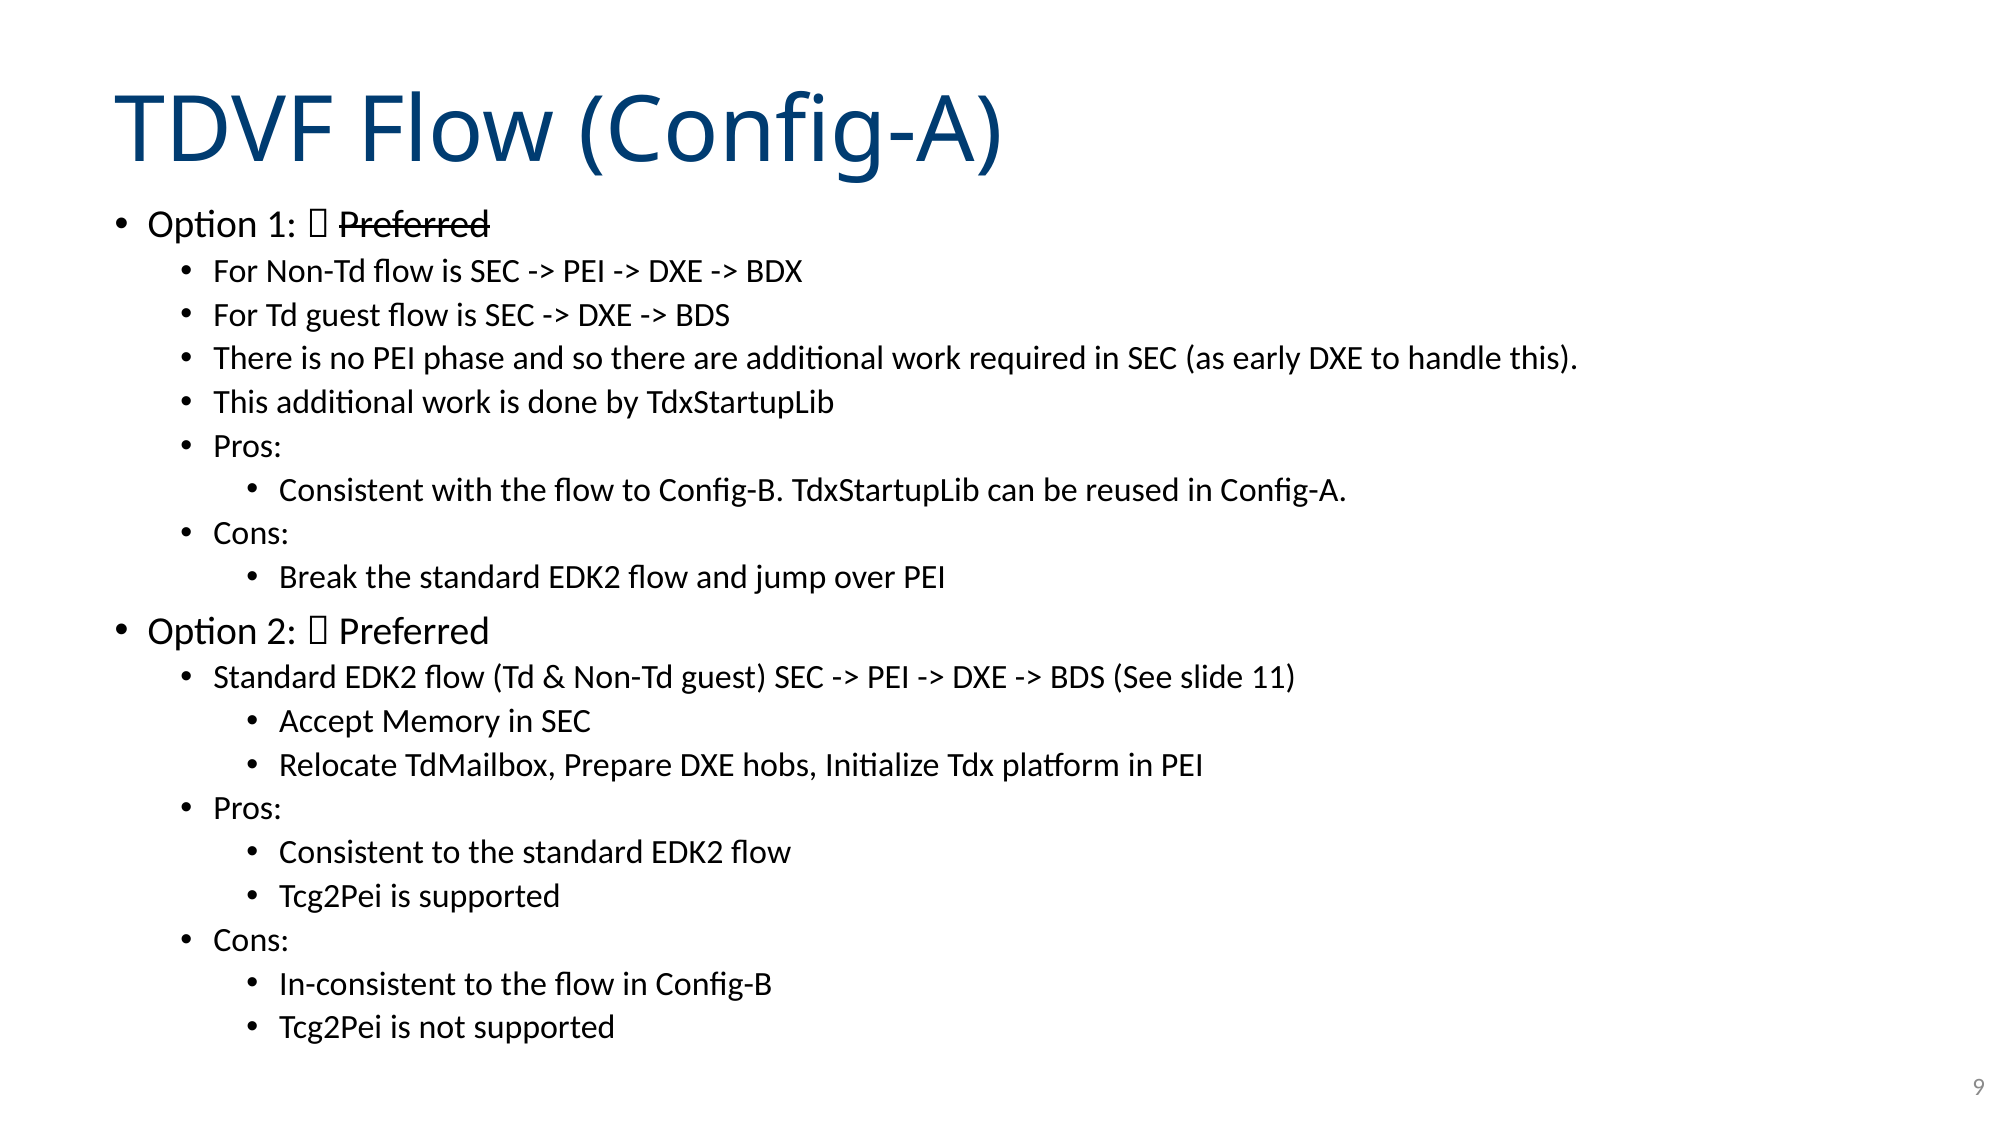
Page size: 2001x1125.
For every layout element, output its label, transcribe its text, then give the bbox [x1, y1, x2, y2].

slide_number 9 [1533, 1055, 2000, 1115]
list Option 1:  Preferred For Non-Td flow is SEC -> PEI -> DXE -> BDX For Td guest flow is SEC -> DXE -> BDS There is no PEI phase and so there are additional work required in SEC (as early DXE to handle this). This additional work is done by TdxStartupLib Pros: Consistent with the flow to Config-B. TdxStartupLib can be reused in Config-A. Cons: Break the standard EDK2 flow and jump over PEI Option 2:  Preferred Standard EDK2 flow (Td & Non-Td guest) SEC -> PEI -> DXE -> BDS (See slide 11) Accept Memory in SEC Relocate TdMailbox, Prepare DXE hobs, Initialize Tdx platform in PEI Pros: Consistent to the standard EDK2 flow Tcg2Pei is supported Cons: In-consistent to the flow in Config-B Tcg2Pei is not supported [99, 196, 1900, 1056]
title TDVF Flow (Config-A) [99, 67, 1888, 196]
